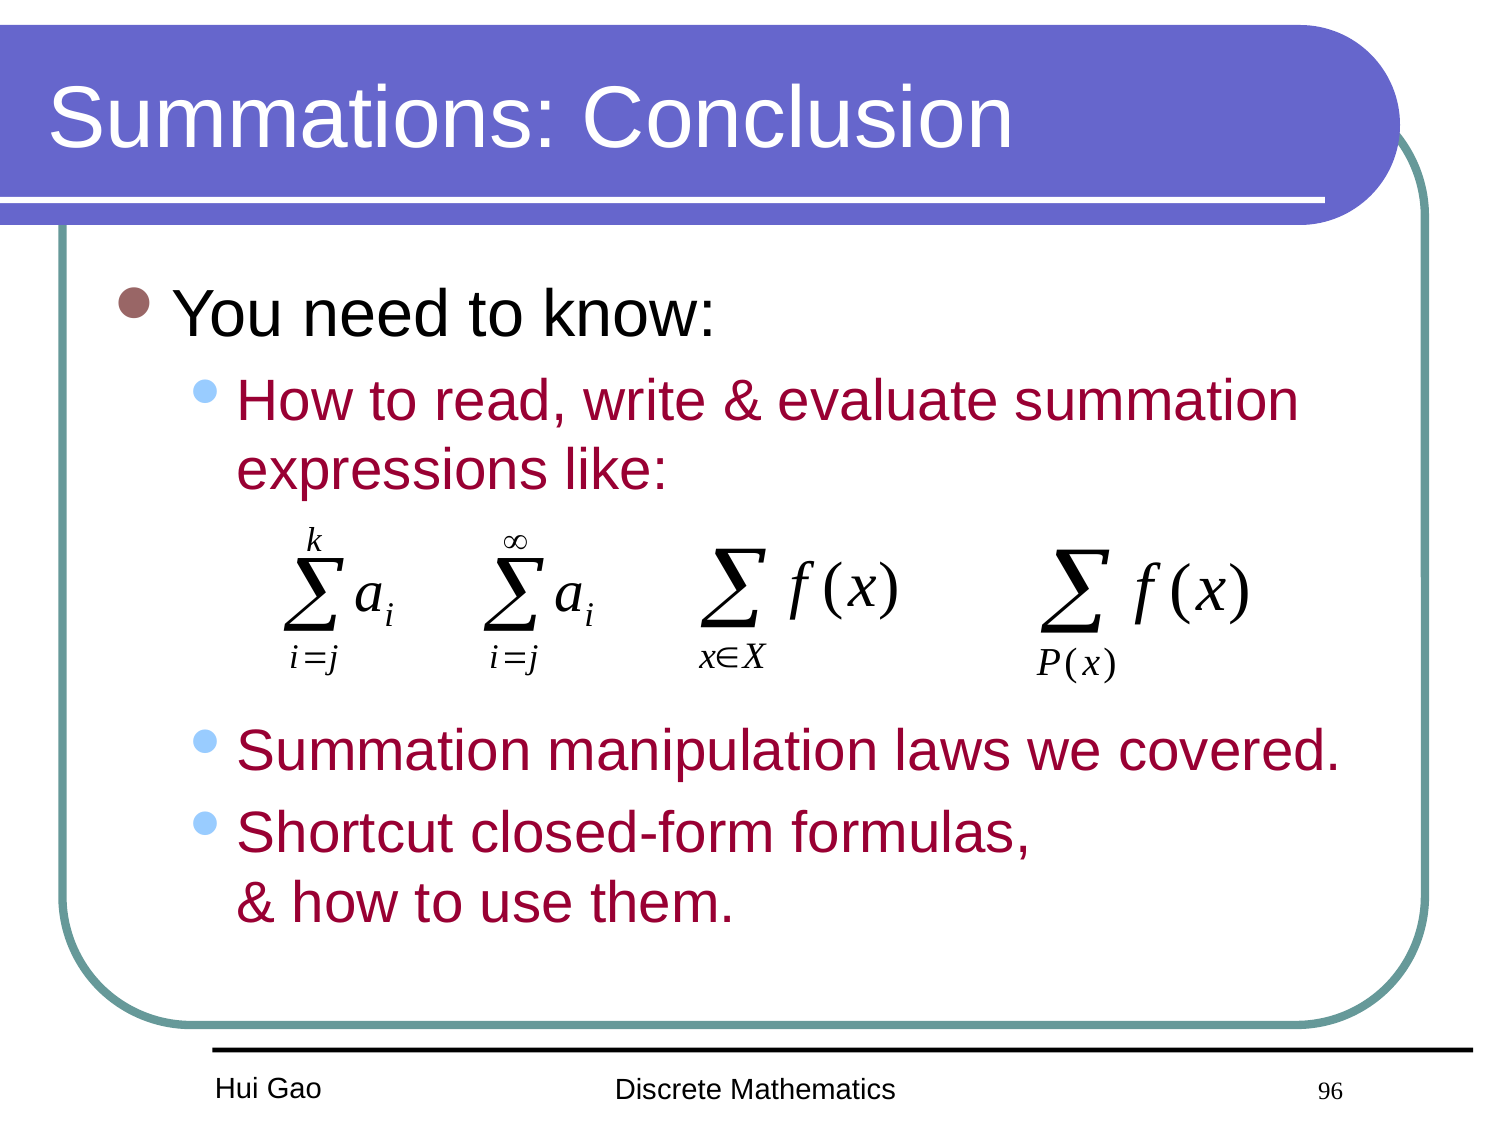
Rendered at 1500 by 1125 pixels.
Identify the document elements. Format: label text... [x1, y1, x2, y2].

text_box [687, 537, 913, 682]
list You need to know: How to read, write & evaluate summation expressions like: Summation manipulation laws we covered. Shortcut closed-form formulas, & how to use them. [99, 262, 1401, 988]
title Summations: Conclusion [31, 37, 1348, 188]
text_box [474, 512, 614, 687]
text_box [274, 512, 414, 687]
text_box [1024, 537, 1263, 696]
